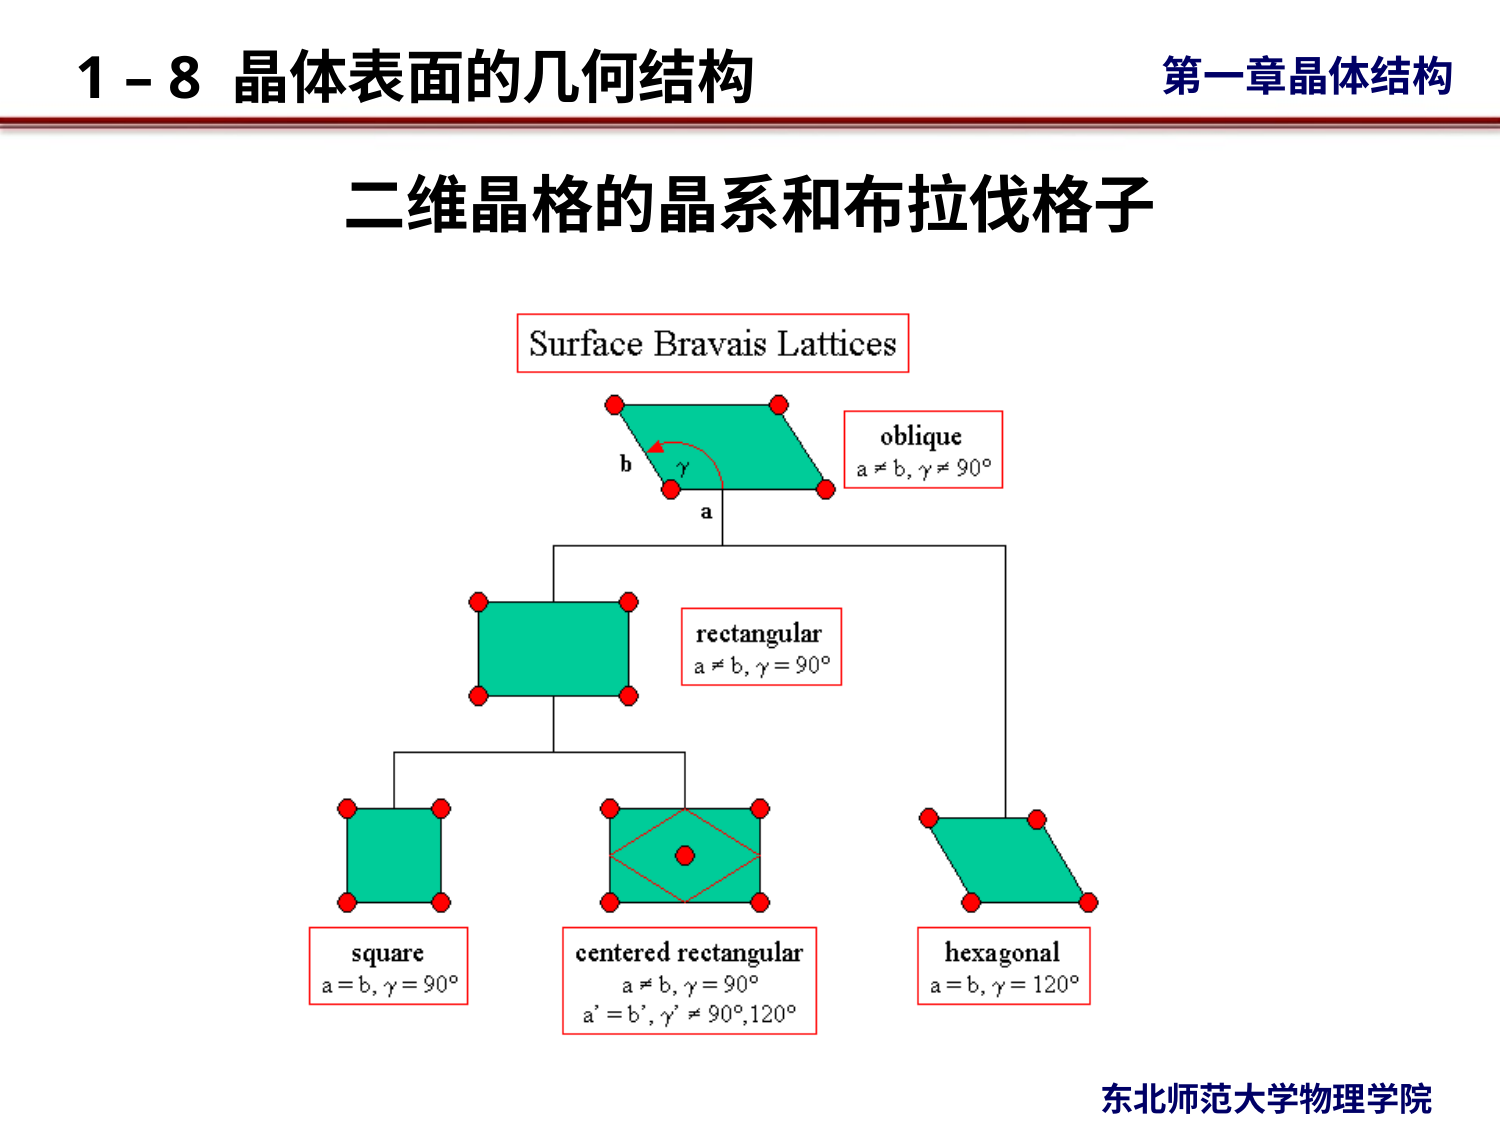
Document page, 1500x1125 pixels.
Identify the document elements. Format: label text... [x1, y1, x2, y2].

title 二维晶格的晶系和布拉伐格子 [75, 136, 1425, 249]
picture [0, 0, 1500, 1125]
